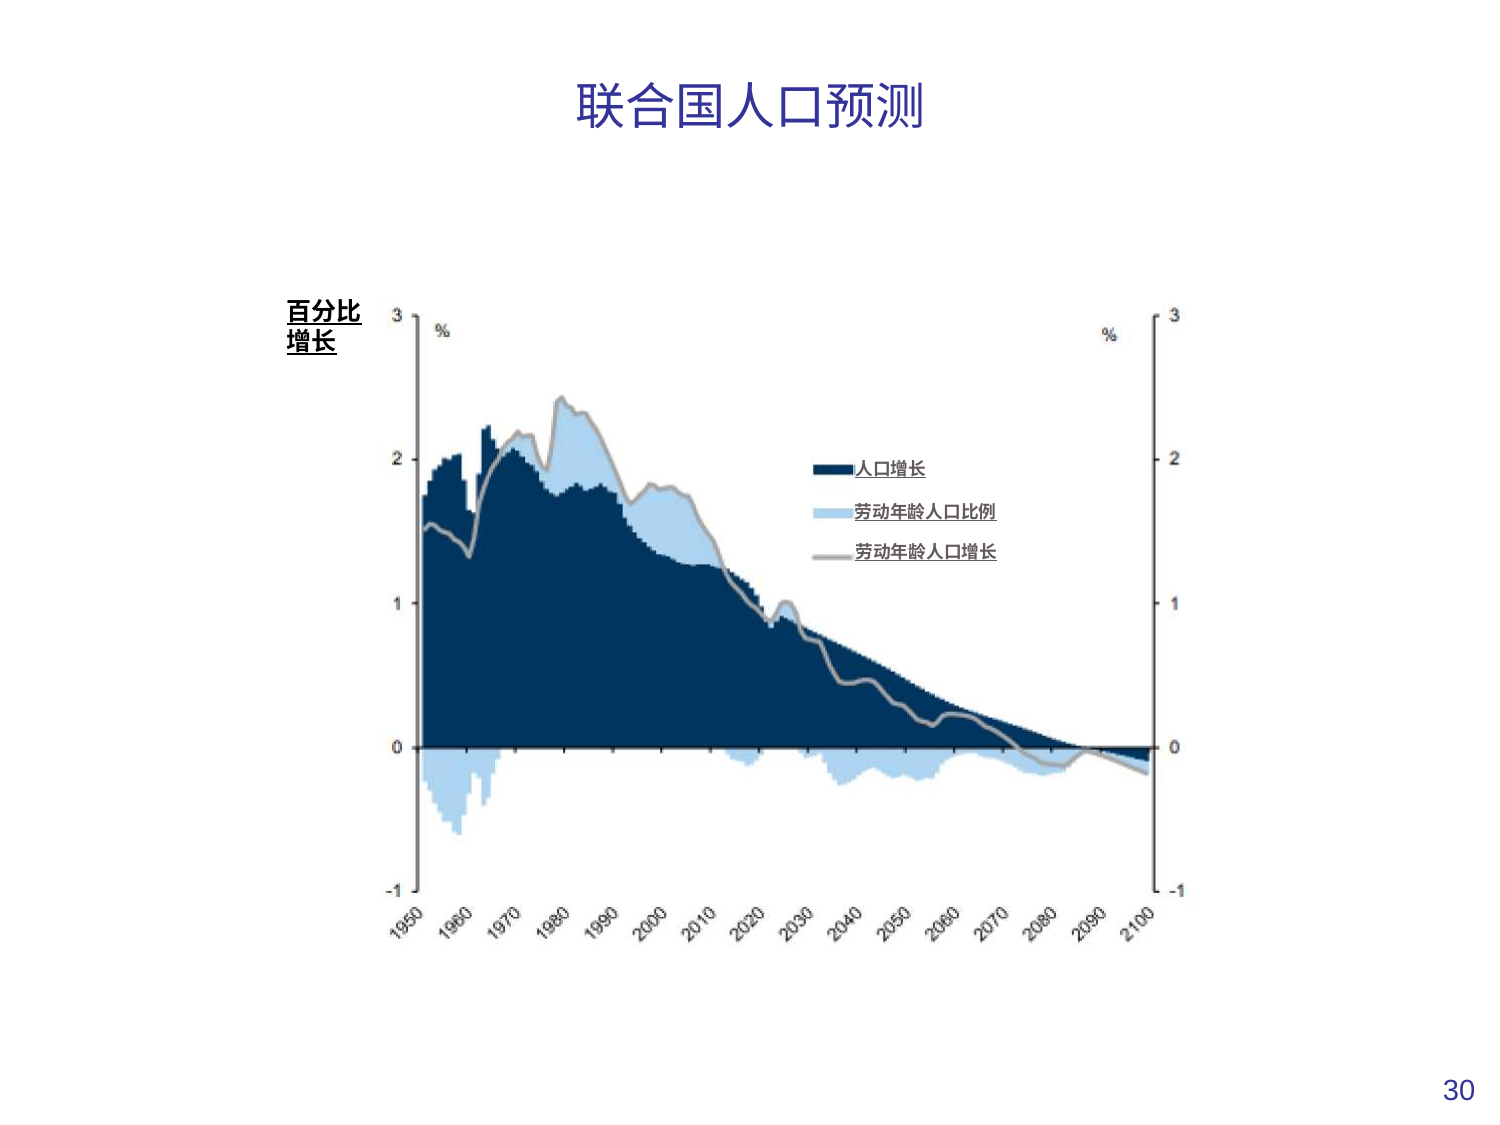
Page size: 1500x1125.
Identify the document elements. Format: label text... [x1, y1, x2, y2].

title 联合国人口预测 [57, 44, 1443, 165]
picture [378, 297, 1202, 957]
slide_number 30 [1408, 1028, 1491, 1108]
text_box 百分比 增长 [272, 288, 377, 364]
